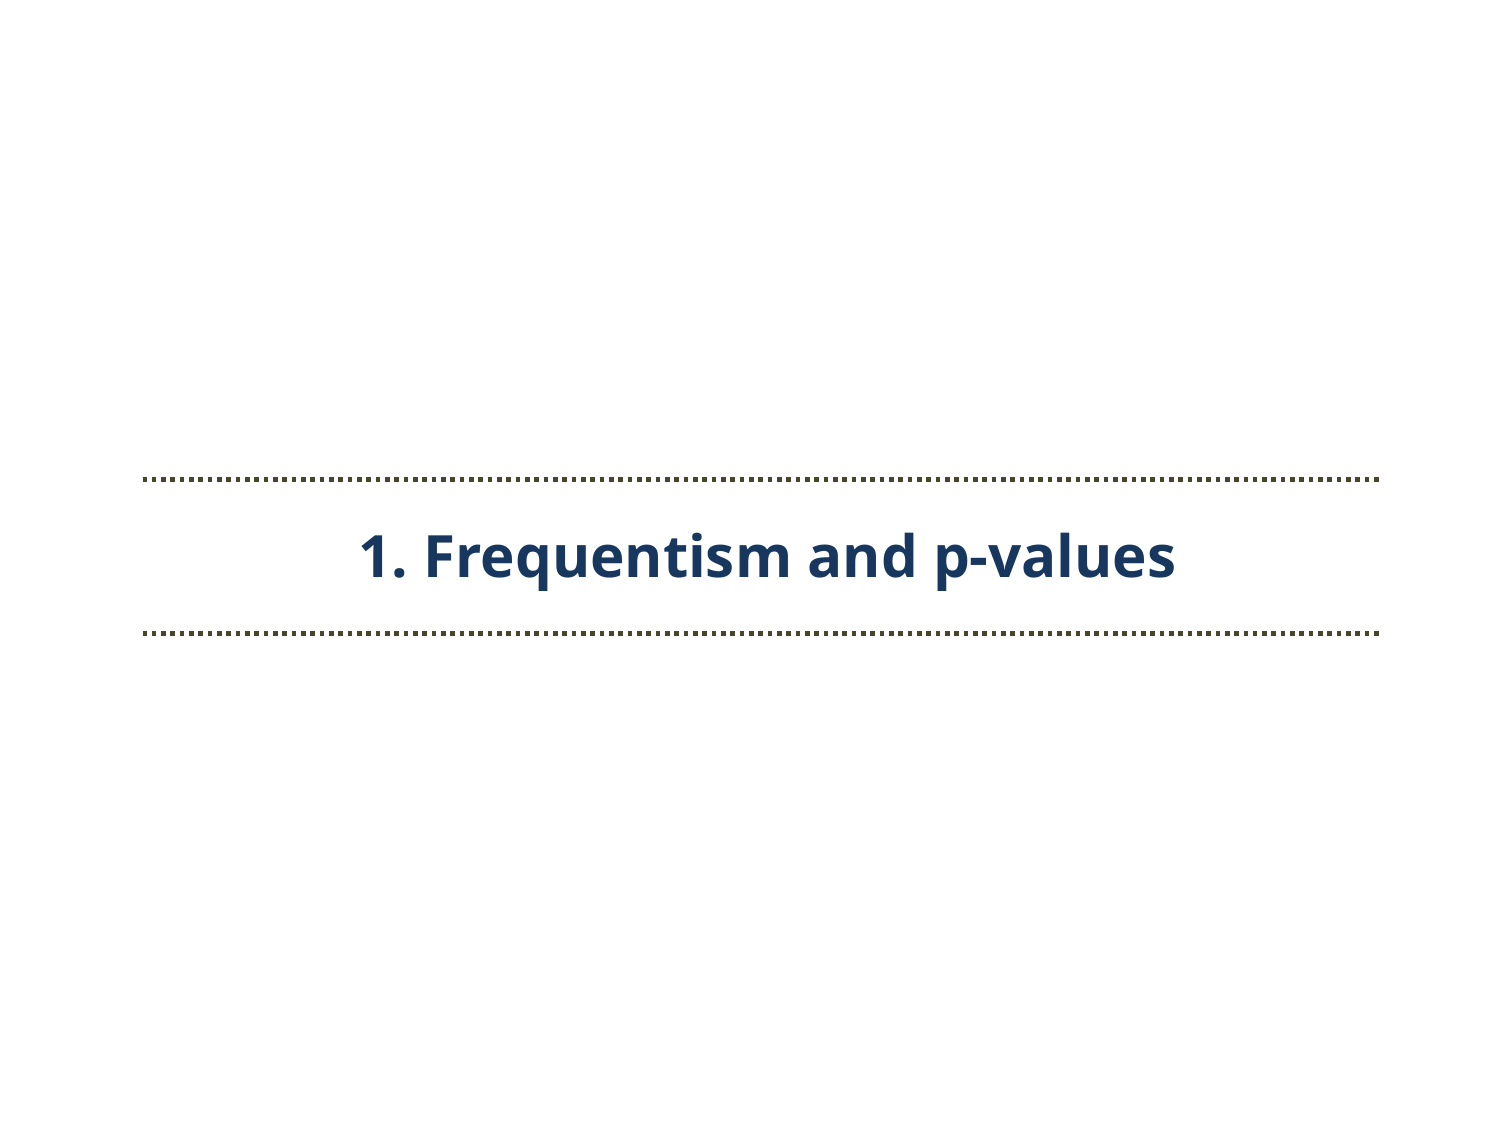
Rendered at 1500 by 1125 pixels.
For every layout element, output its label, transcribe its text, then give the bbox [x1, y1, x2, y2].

text_box 1. Frequentism and p-values [112, 512, 1424, 597]
